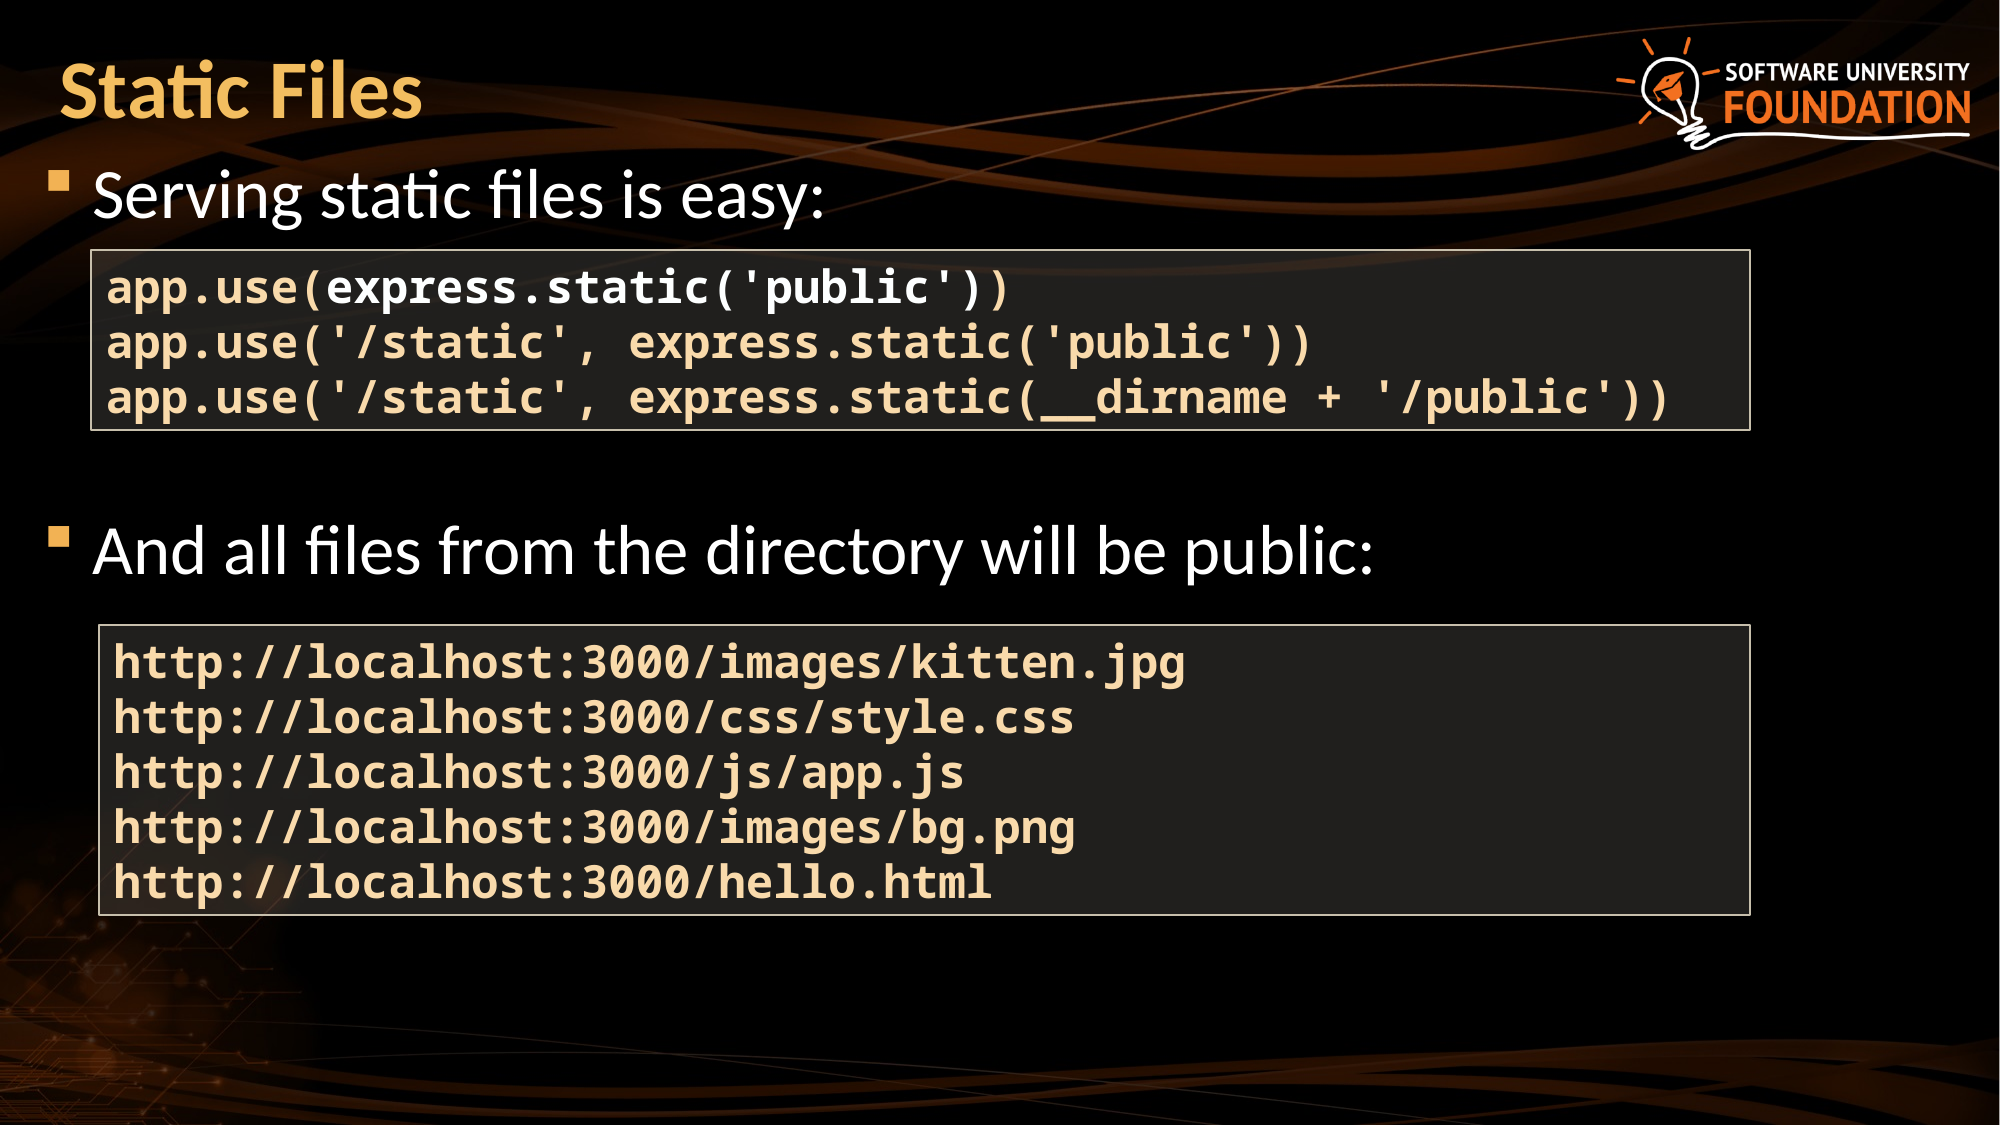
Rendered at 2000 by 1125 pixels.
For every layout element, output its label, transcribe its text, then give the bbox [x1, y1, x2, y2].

picture [0, 0, 2000, 1125]
title Static Files [42, 0, 1614, 183]
text_box http://localhost:3000/images/kitten.jpg http://localhost:3000/css/style.css http://localhost:3000/js/app.js http://localhost:3000/images/bg.png http://localhost:3000/hello.html [98, 624, 1750, 915]
list Serving static files is easy: And all files from the directory will be public: [24, 137, 1450, 1120]
text_box app.use(express.static('public')) app.use('/static', express.static('public')) app.use('/static', express.static(__dirname + '/public')) [91, 249, 1750, 430]
